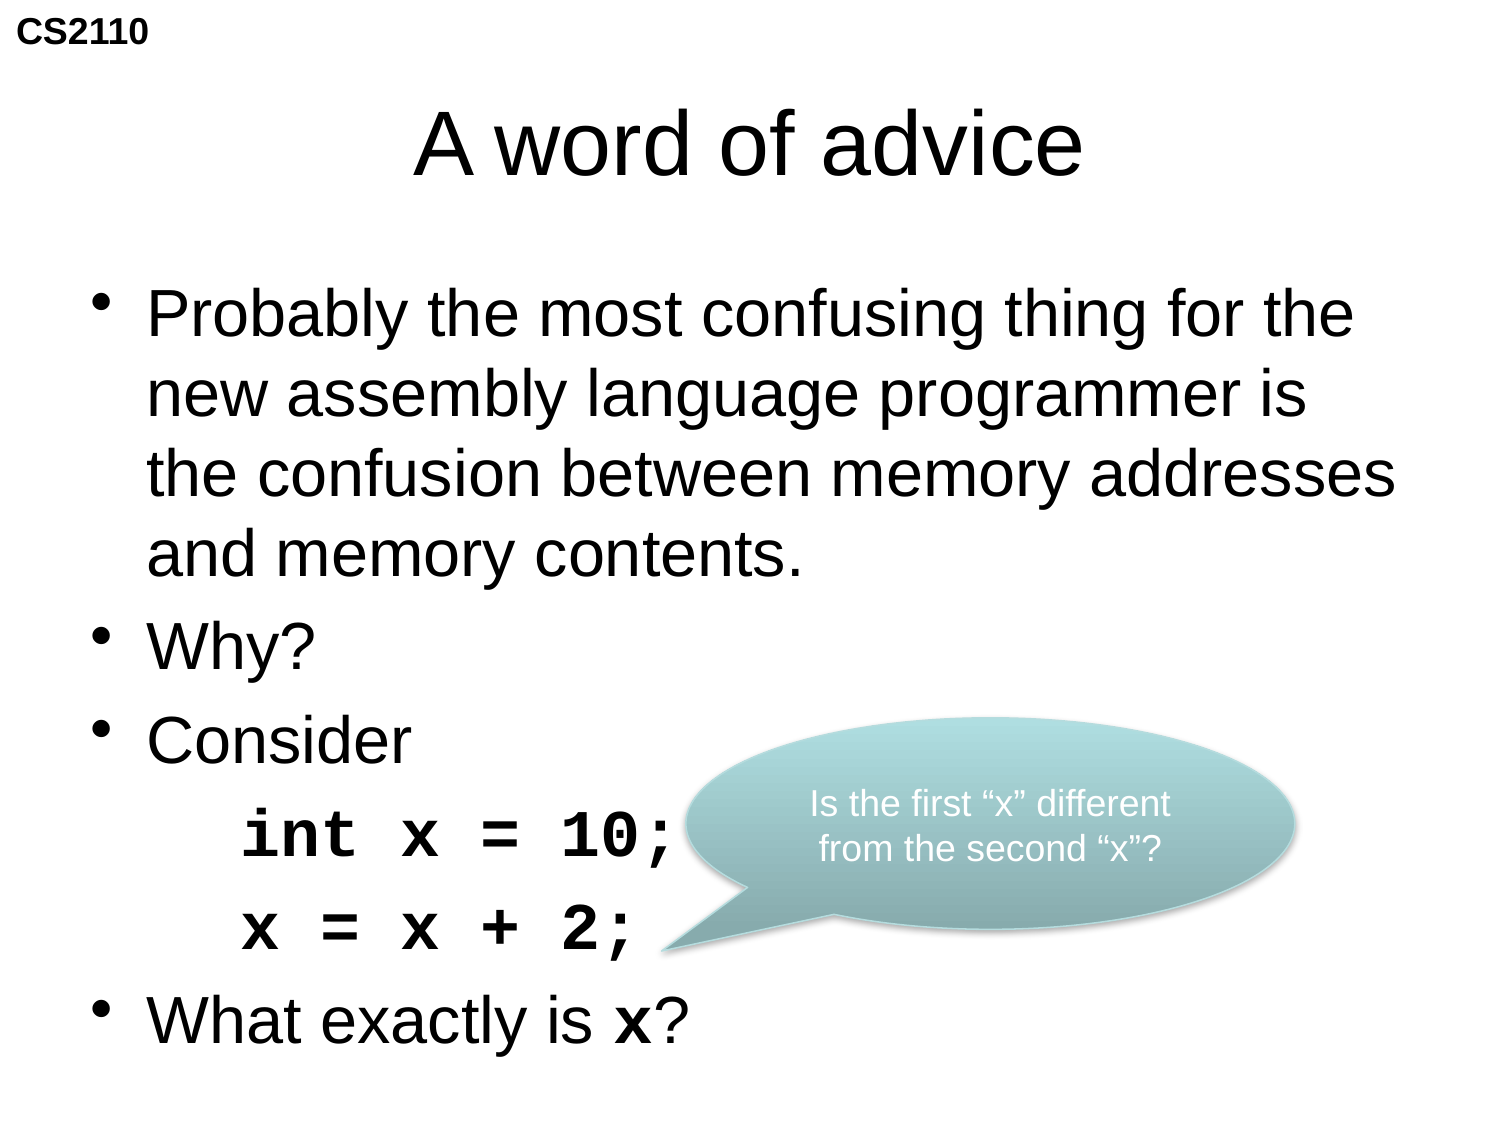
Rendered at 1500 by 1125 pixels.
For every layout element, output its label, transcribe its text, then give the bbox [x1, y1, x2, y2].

text_box Is the first “x” different from the second “x”? [660, 717, 1296, 952]
list Probably the most confusing thing for the new assembly language programmer is the confusion between memory addresses and memory contents. Why? Consider int x = 10; x = x + 2; What exactly is x? [75, 262, 1425, 1100]
title A word of advice [75, 45, 1425, 233]
